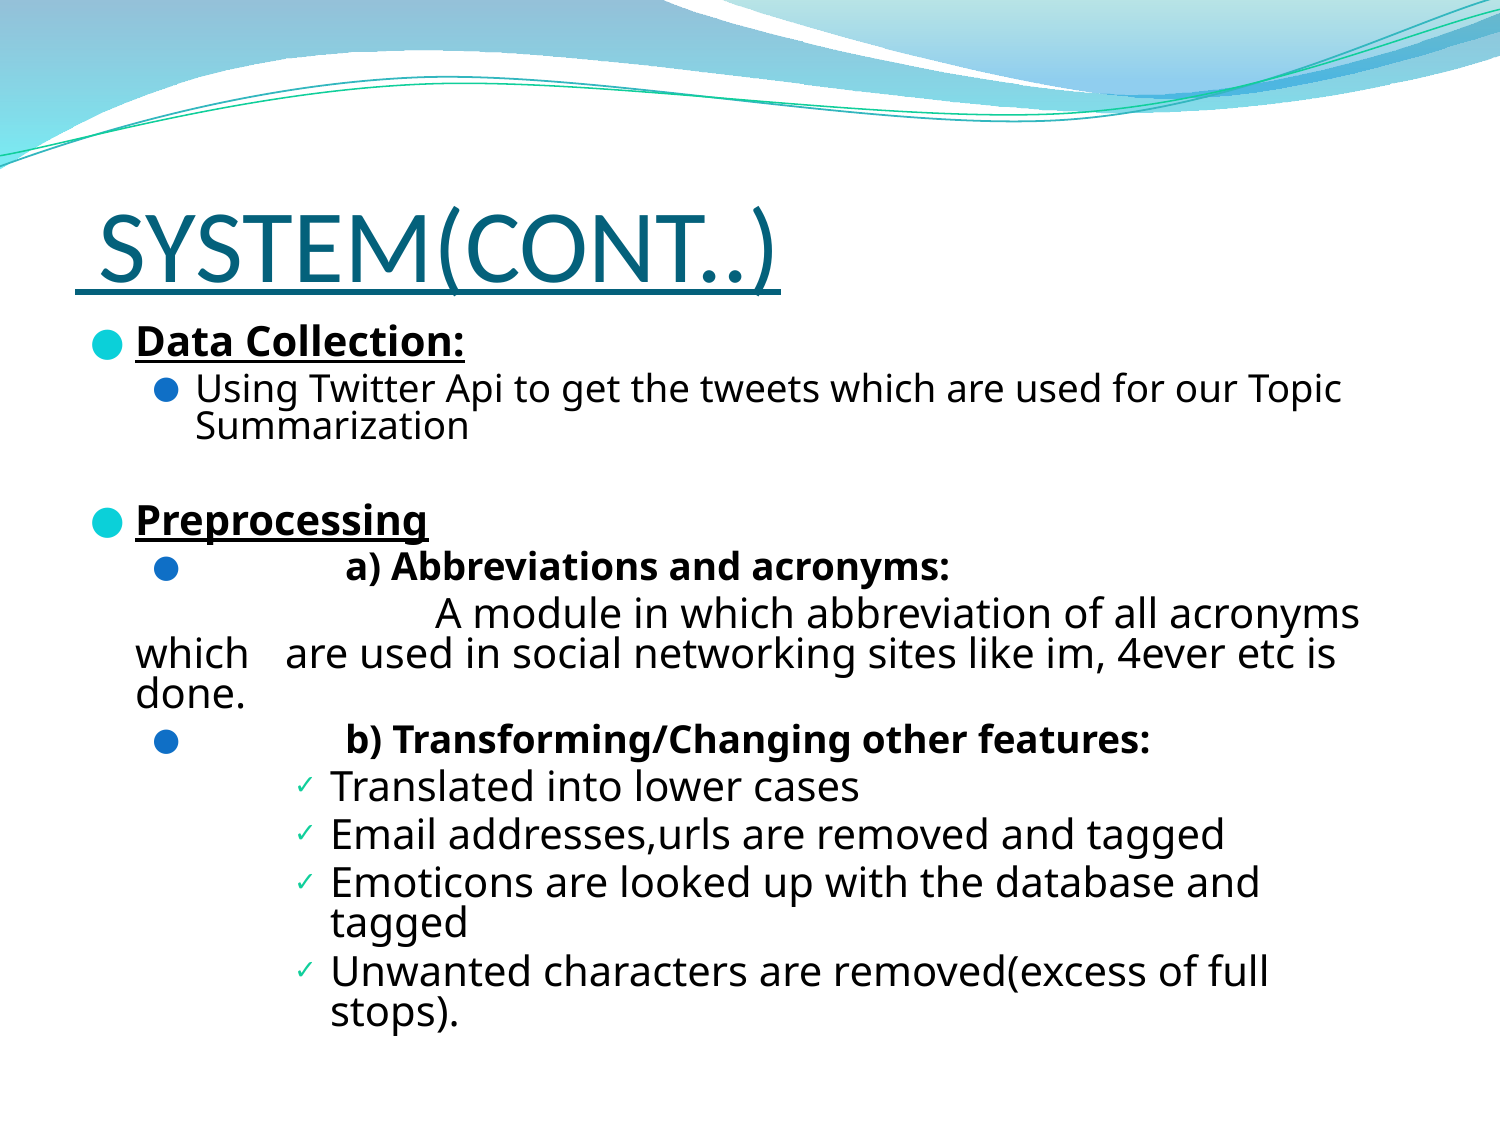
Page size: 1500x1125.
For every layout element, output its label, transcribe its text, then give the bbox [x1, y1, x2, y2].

title SYSTEM(CONT..) [75, 115, 1425, 303]
list Data Collection: Using Twitter Api to get the tweets which are used for our Topic Summarization Preprocessing a) Abbreviations and acronyms: A module in which abbreviation of all acronyms which are used in social networking sites like im, 4ever etc is done. b) Transforming/Changing other features: Translated into lower cases Email addresses,urls are removed and tagged Emoticons are looked up with the database and tagged Unwanted characters are removed(excess of full stops). [75, 317, 1425, 1038]
